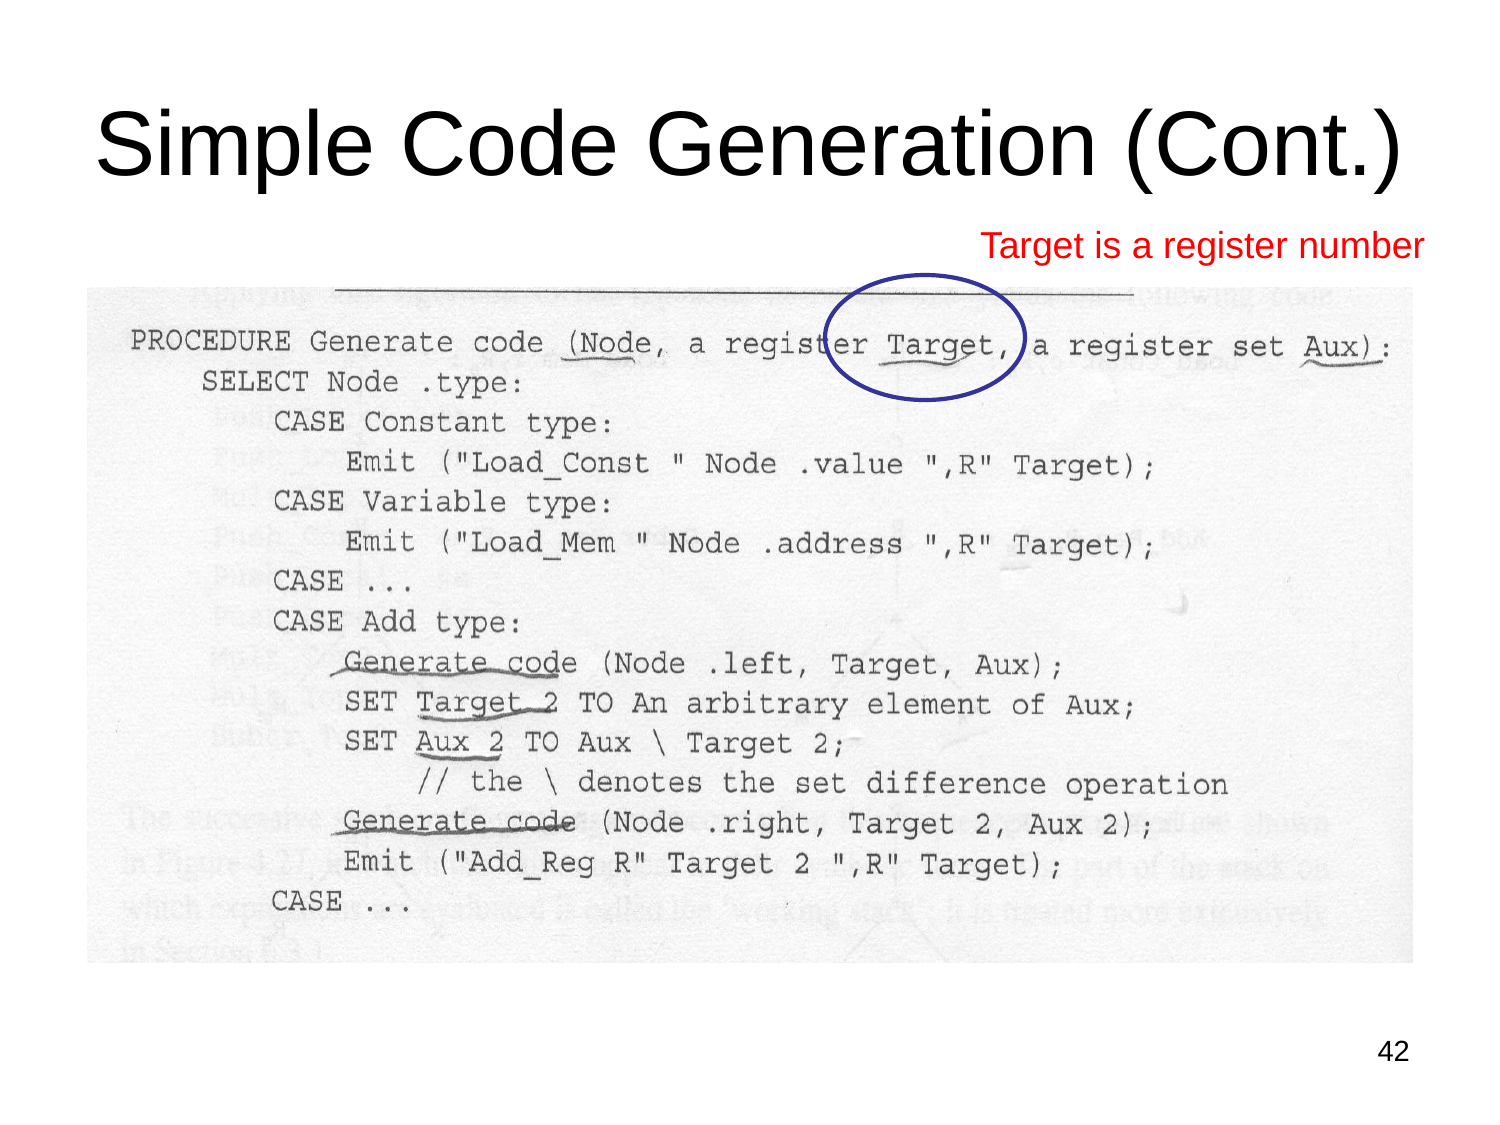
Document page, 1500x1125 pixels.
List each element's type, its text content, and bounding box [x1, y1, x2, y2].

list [87, 287, 1413, 963]
title Simple Code Generation (Cont.) [75, 45, 1425, 233]
text_box [865, 272, 985, 285]
text_box Target is a register number [965, 213, 1441, 274]
slide_number 42 [1074, 1024, 1426, 1103]
